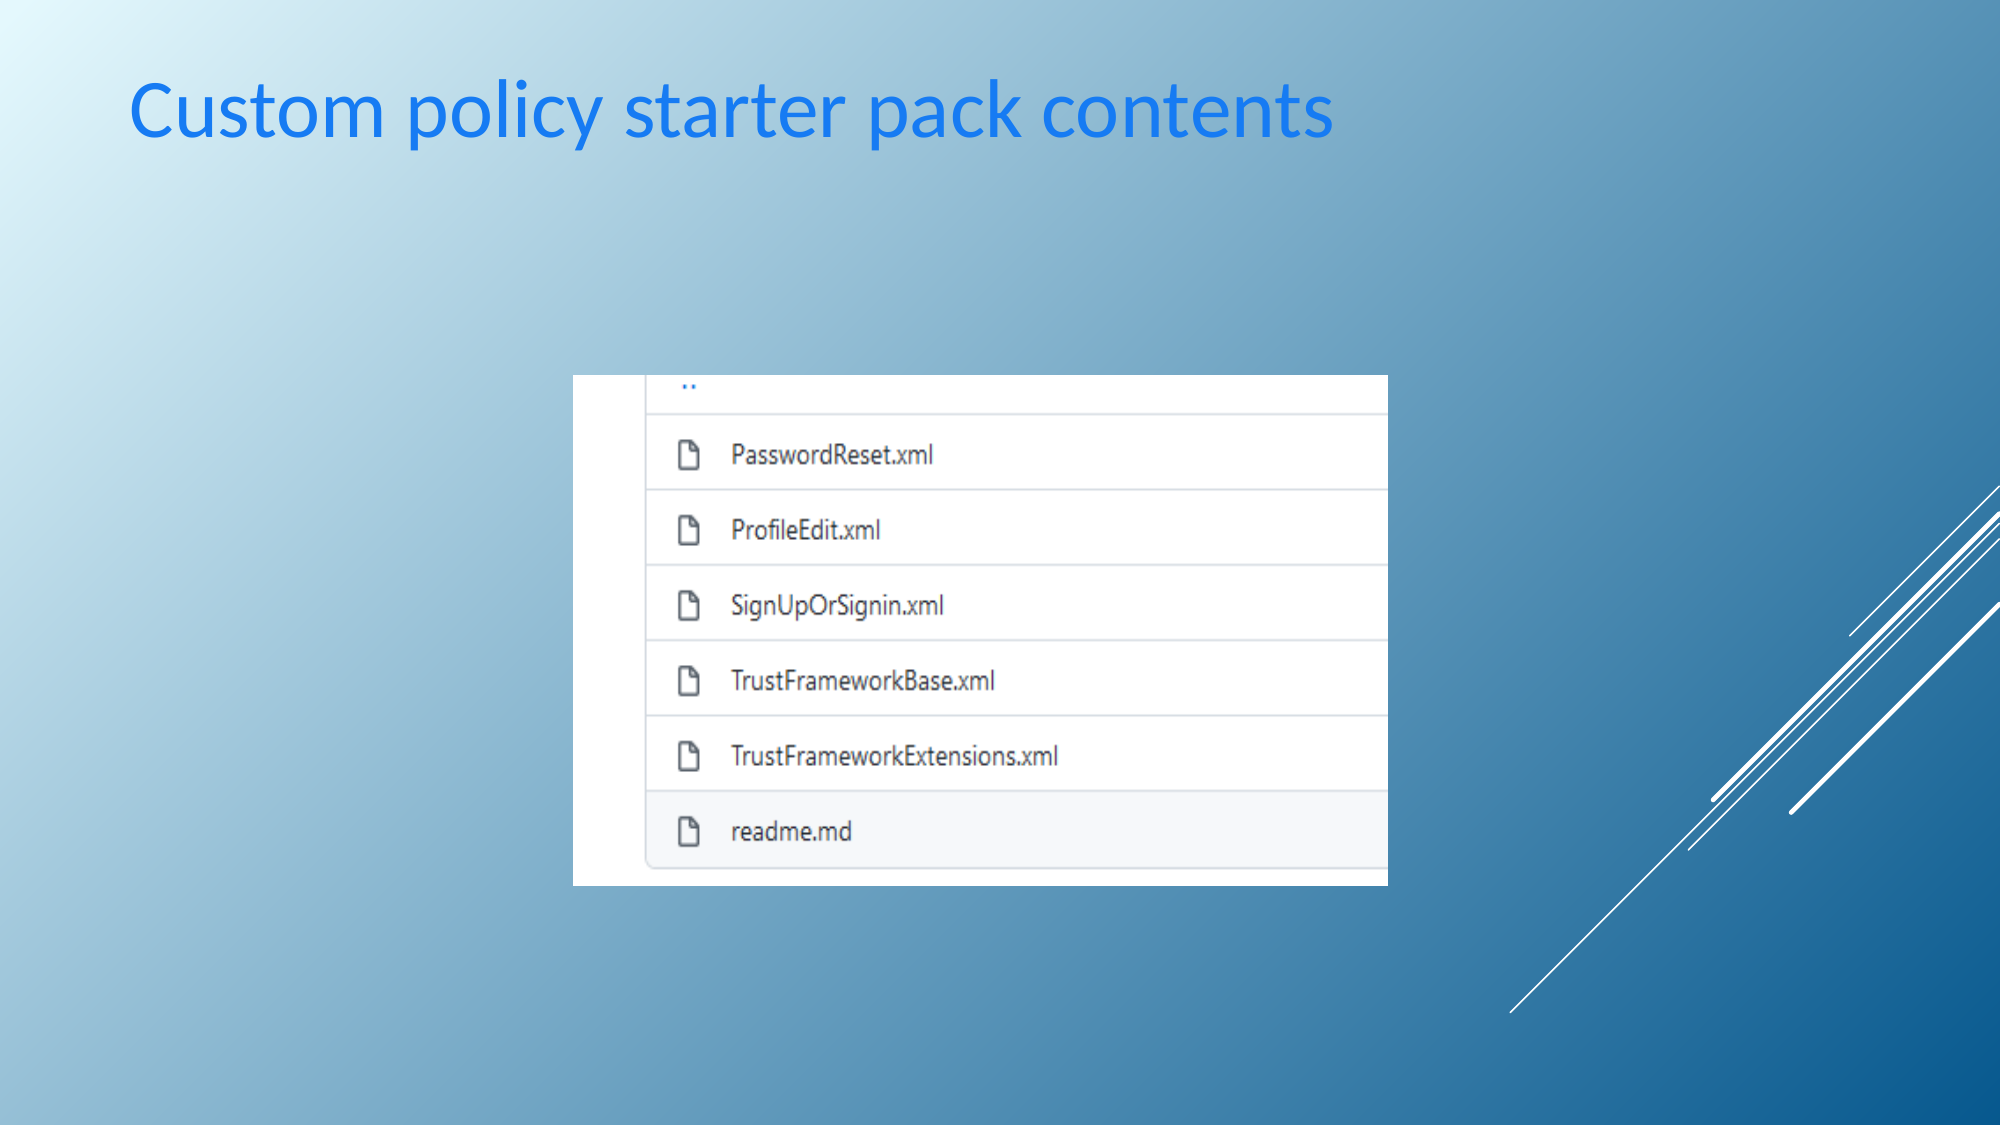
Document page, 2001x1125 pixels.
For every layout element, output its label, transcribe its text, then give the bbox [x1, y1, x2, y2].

picture [573, 374, 1389, 886]
text_box Custom policy starter pack contents [114, 46, 1509, 162]
